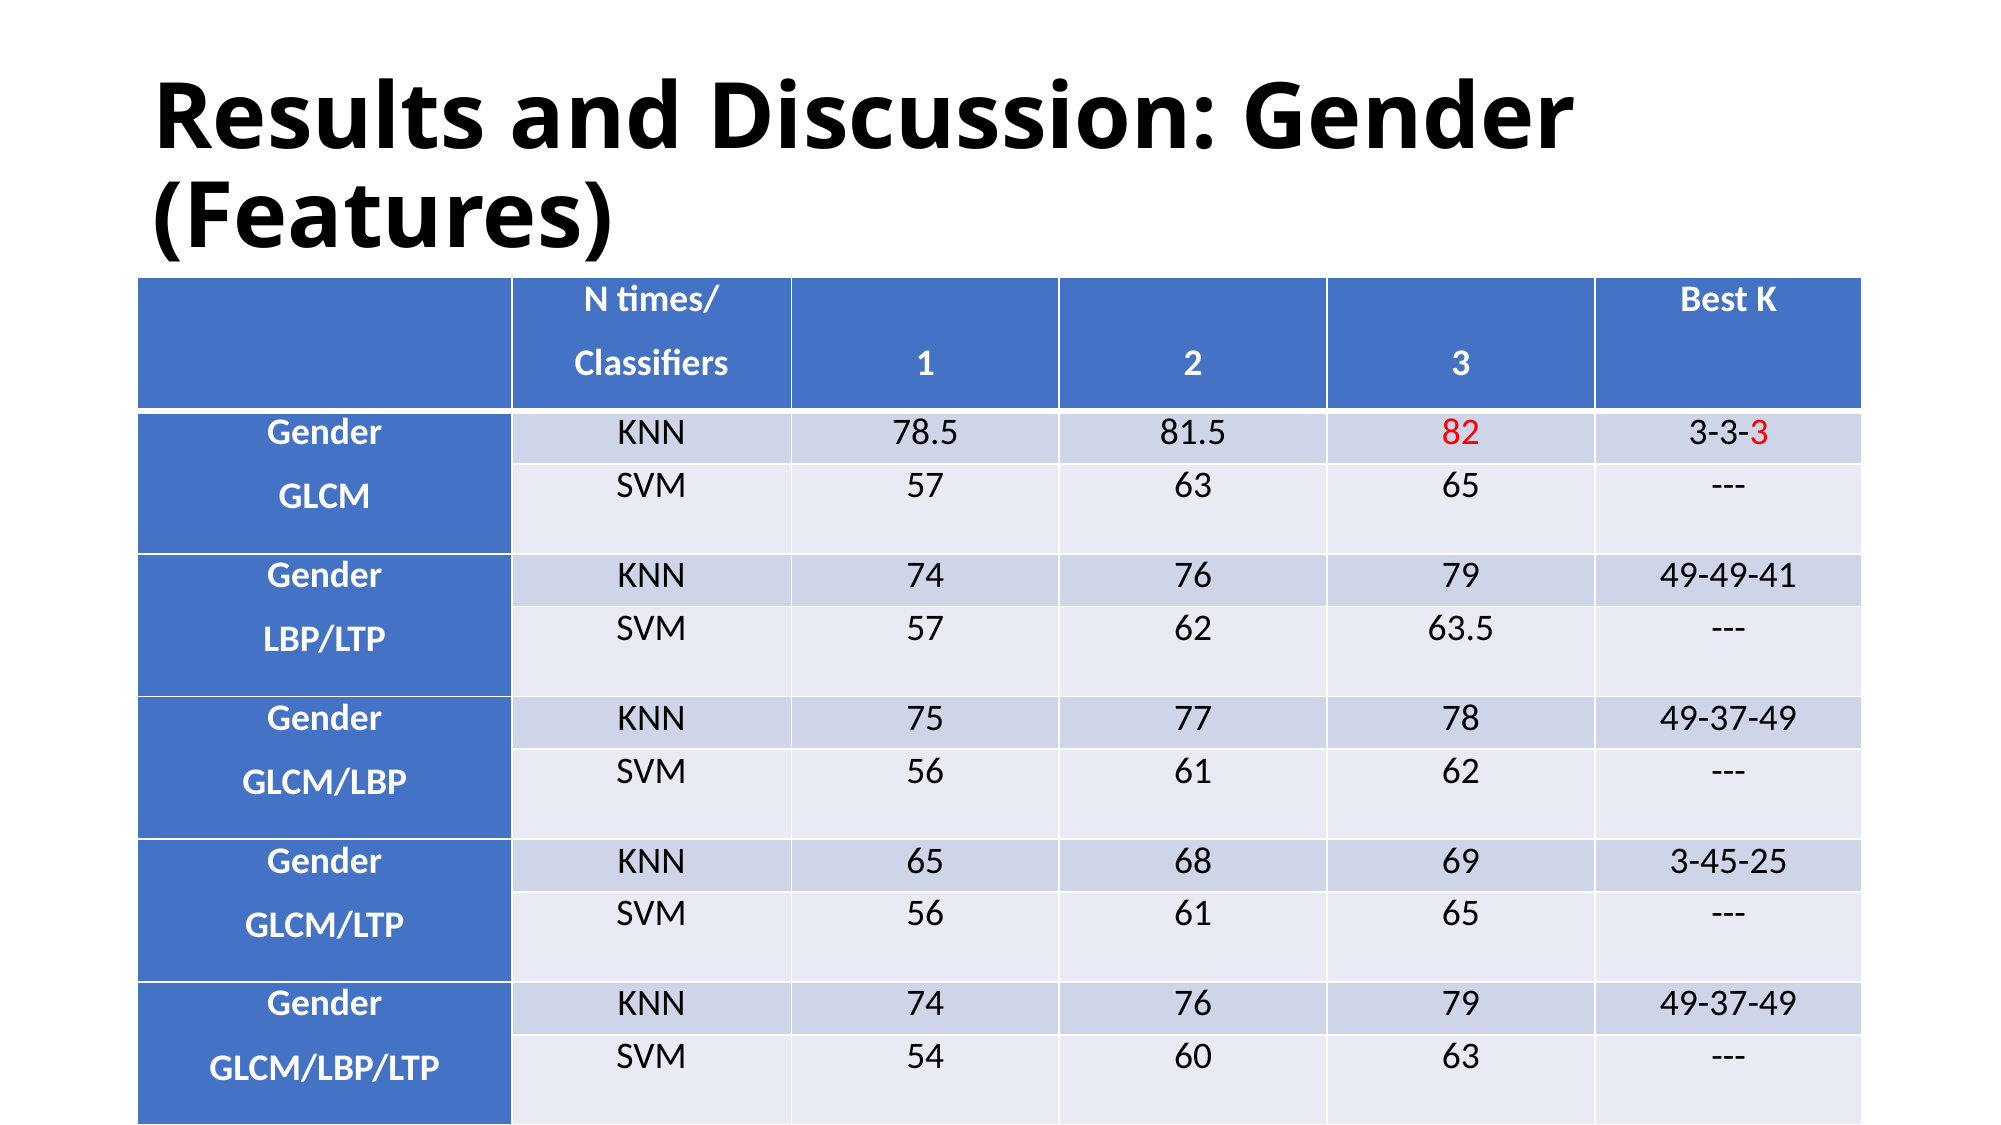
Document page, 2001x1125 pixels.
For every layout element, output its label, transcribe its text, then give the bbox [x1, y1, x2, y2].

table_cell KNN [513, 414, 791, 463]
table_cell --- [1596, 465, 1861, 553]
table_cell 61 [1060, 750, 1326, 838]
table_cell 49-37-49 [1596, 983, 1861, 1034]
table_cell 81.5 [1060, 414, 1326, 463]
table_cell Gender GLCM/LTP [138, 840, 511, 981]
table_cell 3-3-3 [1596, 414, 1861, 463]
table_cell 75 [792, 697, 1058, 748]
table_cell 60 [1060, 1036, 1326, 1124]
table_cell 69 [1328, 840, 1594, 891]
title Results and Discussion: Gender (Features) [137, 59, 1863, 276]
table_cell 65 [1328, 893, 1594, 981]
table_cell 78.5 [792, 414, 1058, 463]
table_cell 74 [792, 983, 1058, 1034]
table_cell 79 [1328, 983, 1594, 1034]
table_cell 68 [1060, 840, 1326, 891]
table_cell 3-45-25 [1596, 840, 1861, 891]
table_cell --- [1596, 893, 1861, 981]
table_cell 62 [1328, 750, 1594, 838]
table_cell 56 [792, 893, 1058, 981]
table_cell 76 [1060, 983, 1326, 1034]
table_cell --- [1596, 1036, 1861, 1124]
table_cell KNN [513, 840, 791, 891]
table_cell SVM [513, 893, 791, 981]
table_cell SVM [513, 750, 791, 838]
table_cell 63 [1060, 465, 1326, 553]
table_header N times/ Classifiers [513, 278, 791, 408]
table_cell Gender LBP/LTP [138, 555, 511, 696]
table_cell KNN [513, 983, 791, 1034]
table_cell 54 [792, 1036, 1058, 1124]
table_cell 63.5 [1328, 607, 1594, 696]
table_cell 65 [1328, 465, 1594, 553]
table_cell 56 [792, 750, 1058, 838]
table_header 1 [792, 278, 1058, 408]
table_cell 82 [1328, 414, 1594, 463]
table_cell Gender GLCM/LBP [138, 697, 511, 838]
table_cell 57 [792, 465, 1058, 553]
table_cell 61 [1060, 893, 1326, 981]
table_cell 65 [792, 840, 1058, 891]
table_cell 77 [1060, 697, 1326, 748]
table_cell 76 [1060, 555, 1326, 606]
table_cell 62 [1060, 607, 1326, 696]
table_header [138, 278, 511, 408]
table_cell 63 [1328, 1036, 1594, 1124]
table_header 3 [1328, 278, 1594, 408]
table_header Best K [1596, 278, 1861, 408]
table_cell Gender GLCM [138, 414, 511, 553]
table_cell 79 [1328, 555, 1594, 606]
table_cell SVM [513, 465, 791, 553]
table_header 2 [1060, 278, 1326, 408]
table_cell --- [1596, 750, 1861, 838]
table_cell SVM [513, 1036, 791, 1124]
table_cell Gender GLCM/LBP/LTP [138, 983, 511, 1124]
table_cell 49-49-41 [1596, 555, 1861, 606]
table_cell 78 [1328, 697, 1594, 748]
table_cell SVM [513, 607, 791, 696]
table_cell 74 [792, 555, 1058, 606]
table_cell KNN [513, 697, 791, 748]
table_cell 57 [792, 607, 1058, 696]
table_cell KNN [513, 555, 791, 606]
table_cell --- [1596, 607, 1861, 696]
table_cell 49-37-49 [1596, 697, 1861, 748]
